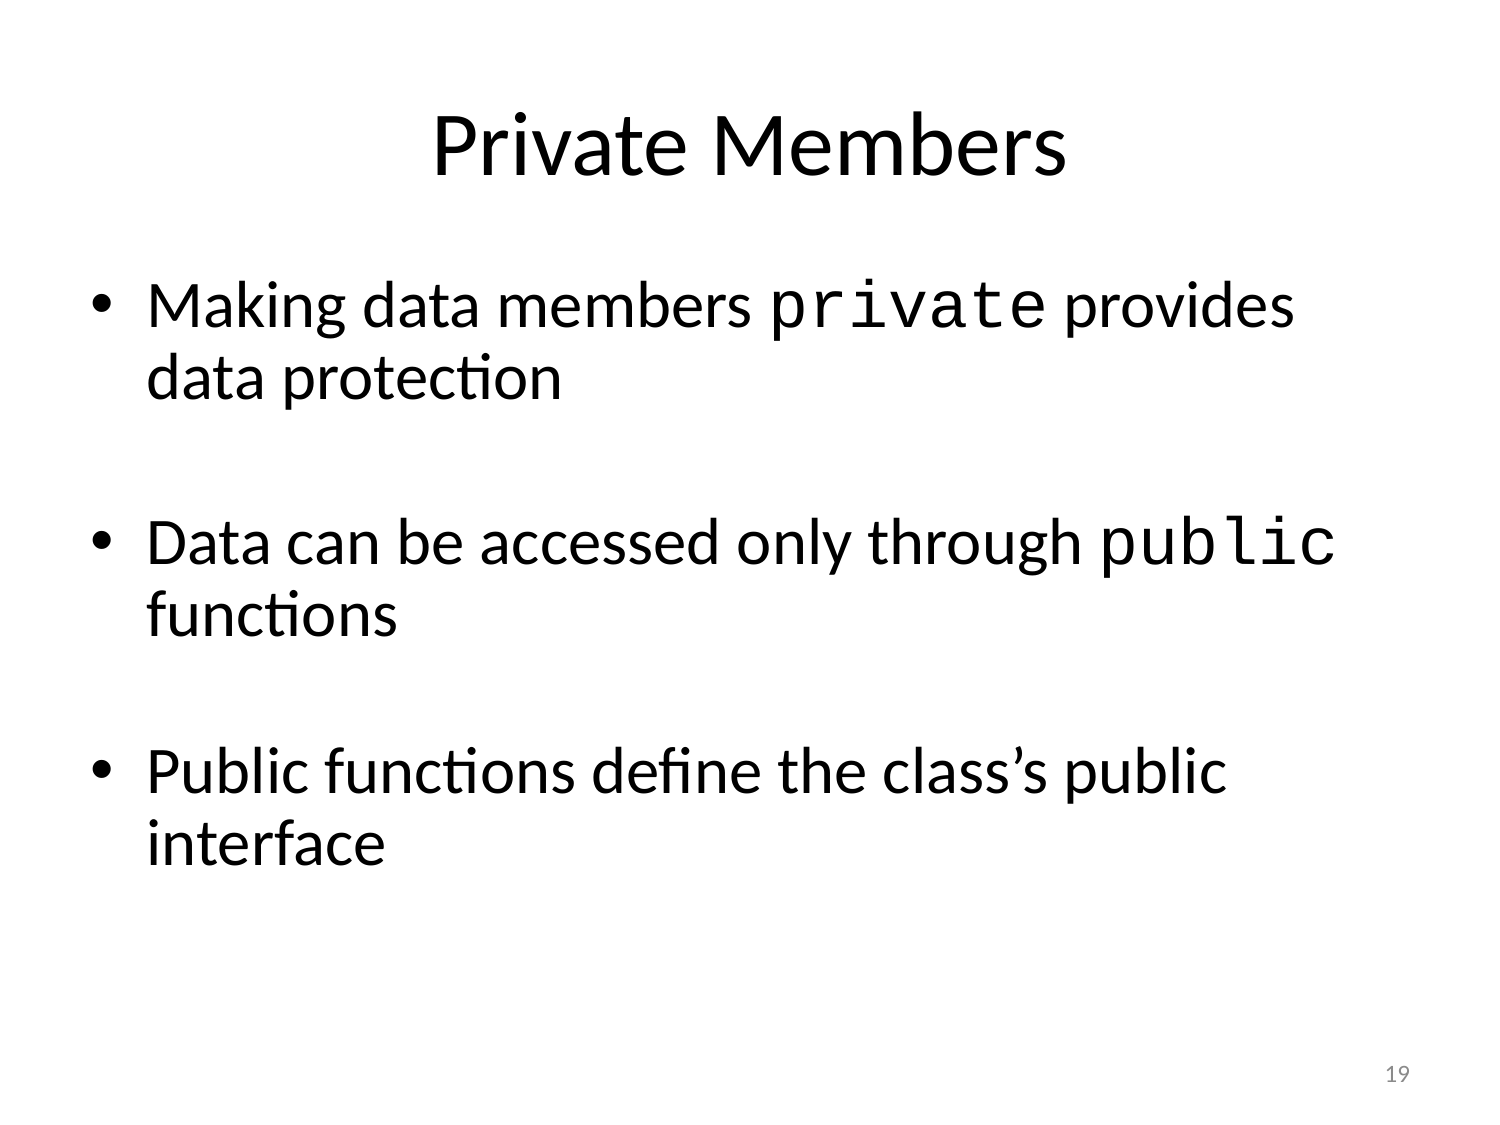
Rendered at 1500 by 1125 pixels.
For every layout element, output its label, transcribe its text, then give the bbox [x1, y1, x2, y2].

title Private Members [75, 45, 1425, 233]
slide_number 19 [1074, 1042, 1425, 1103]
list Making data members private provides data protection Data can be accessed only through public functions Public functions define the class’s public interface [75, 262, 1425, 1005]
